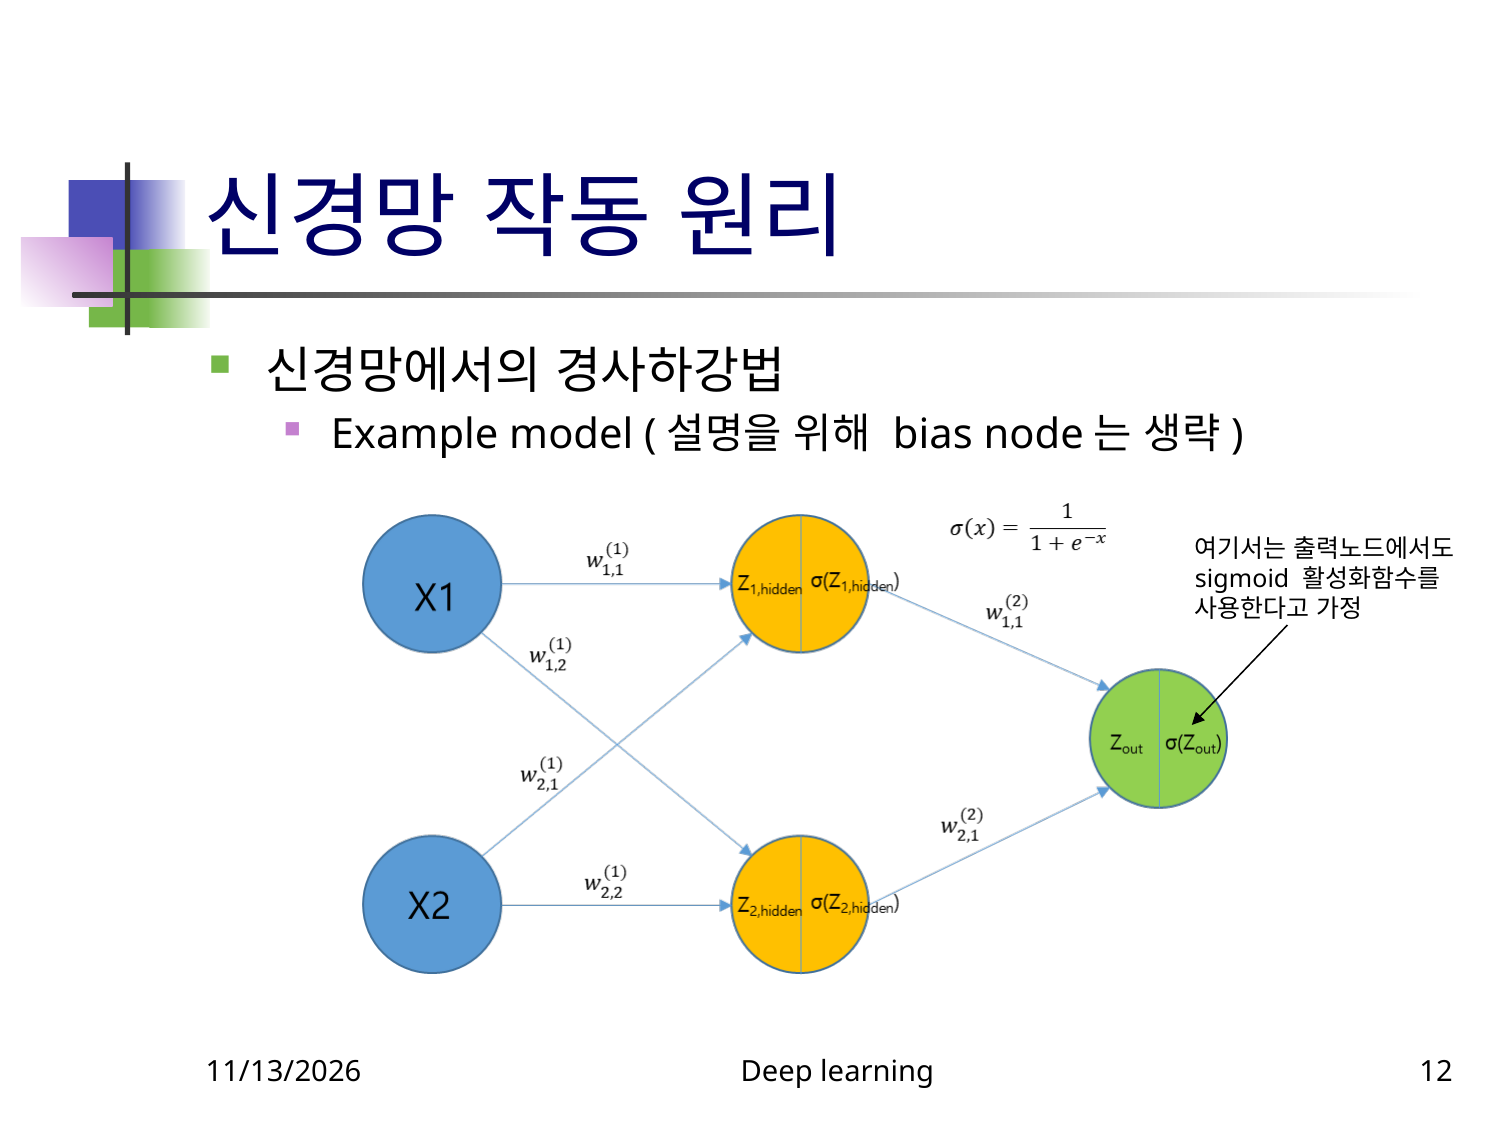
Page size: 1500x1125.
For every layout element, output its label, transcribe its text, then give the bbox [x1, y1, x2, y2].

slide_number 12 [1155, 1024, 1468, 1100]
list 신경망에서의 경사하강법 Example model (설명을 위해 bias node는 생략) [193, 331, 1469, 1006]
footer Deep learning [600, 1024, 1075, 1100]
picture [362, 499, 1239, 976]
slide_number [190, 1024, 504, 1100]
text_box 여기서는 출력노드에서도 sigmoid 활성화함수를 사용한다고 가정 [1243, 525, 1478, 630]
title 신경망 작동 원리 [188, 35, 1468, 275]
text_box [1191, 624, 1288, 726]
